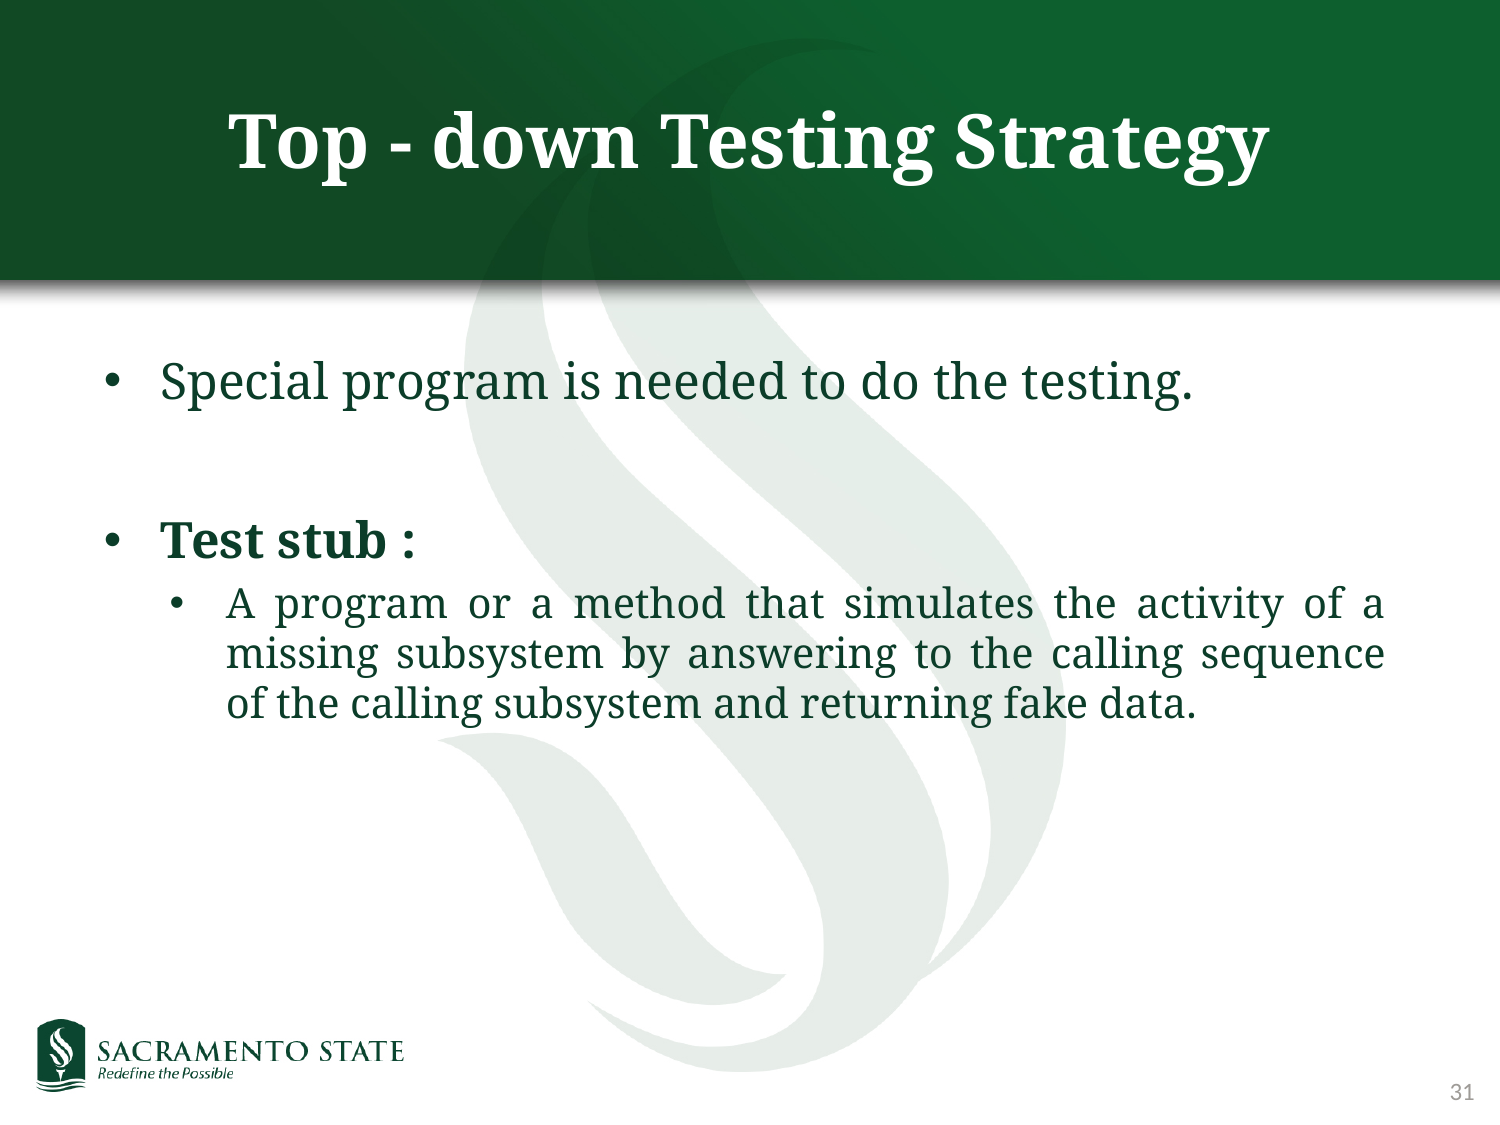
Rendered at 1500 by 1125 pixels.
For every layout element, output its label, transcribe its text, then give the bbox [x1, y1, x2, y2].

text_box 31 [1424, 1034, 1500, 1113]
picture [0, 0, 1500, 1125]
list Special program is needed to do the testing. Test stub : A program or a method that simulates the activity of a missing subsystem by answering to the calling sequence of the calling subsystem and returning fake data. [88, 341, 1401, 1001]
title Top - down Testing Strategy [75, 45, 1425, 233]
